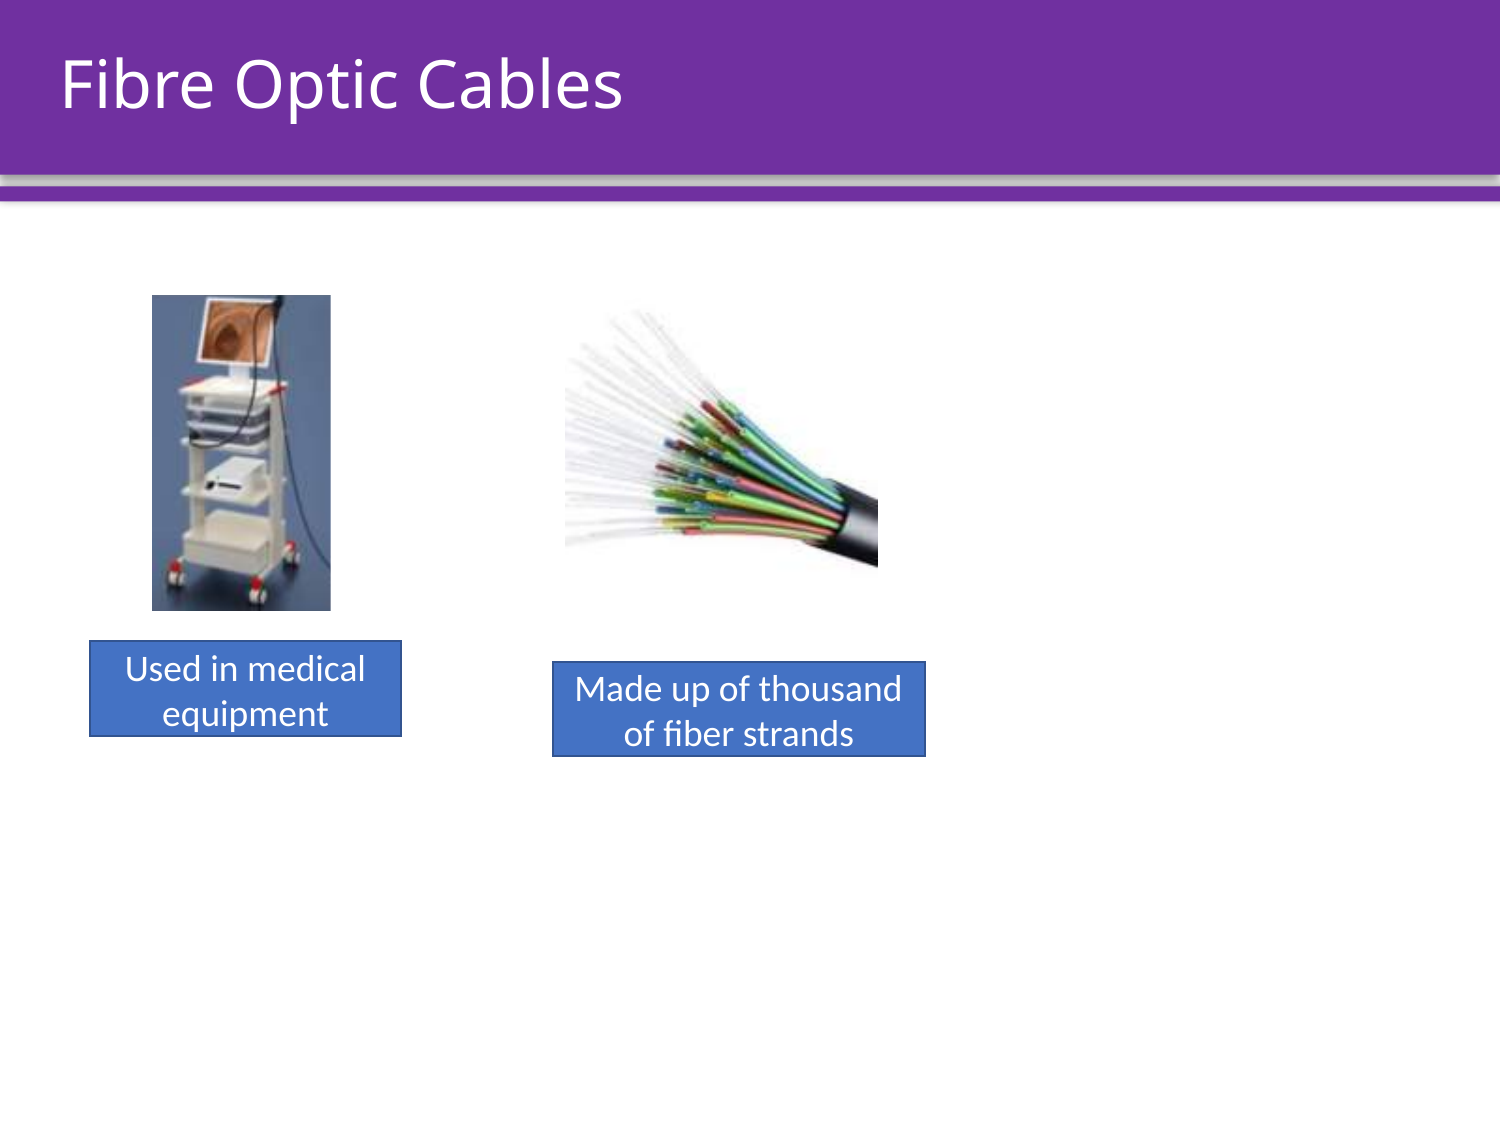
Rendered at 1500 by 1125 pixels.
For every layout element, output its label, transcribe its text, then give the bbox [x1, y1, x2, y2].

text_box Used in medical equipment [89, 640, 402, 737]
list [152, 295, 331, 611]
picture [565, 298, 878, 611]
text_box Made up of thousand of fiber strands [552, 661, 926, 757]
title Fibre Optic Cables [44, 0, 1464, 175]
